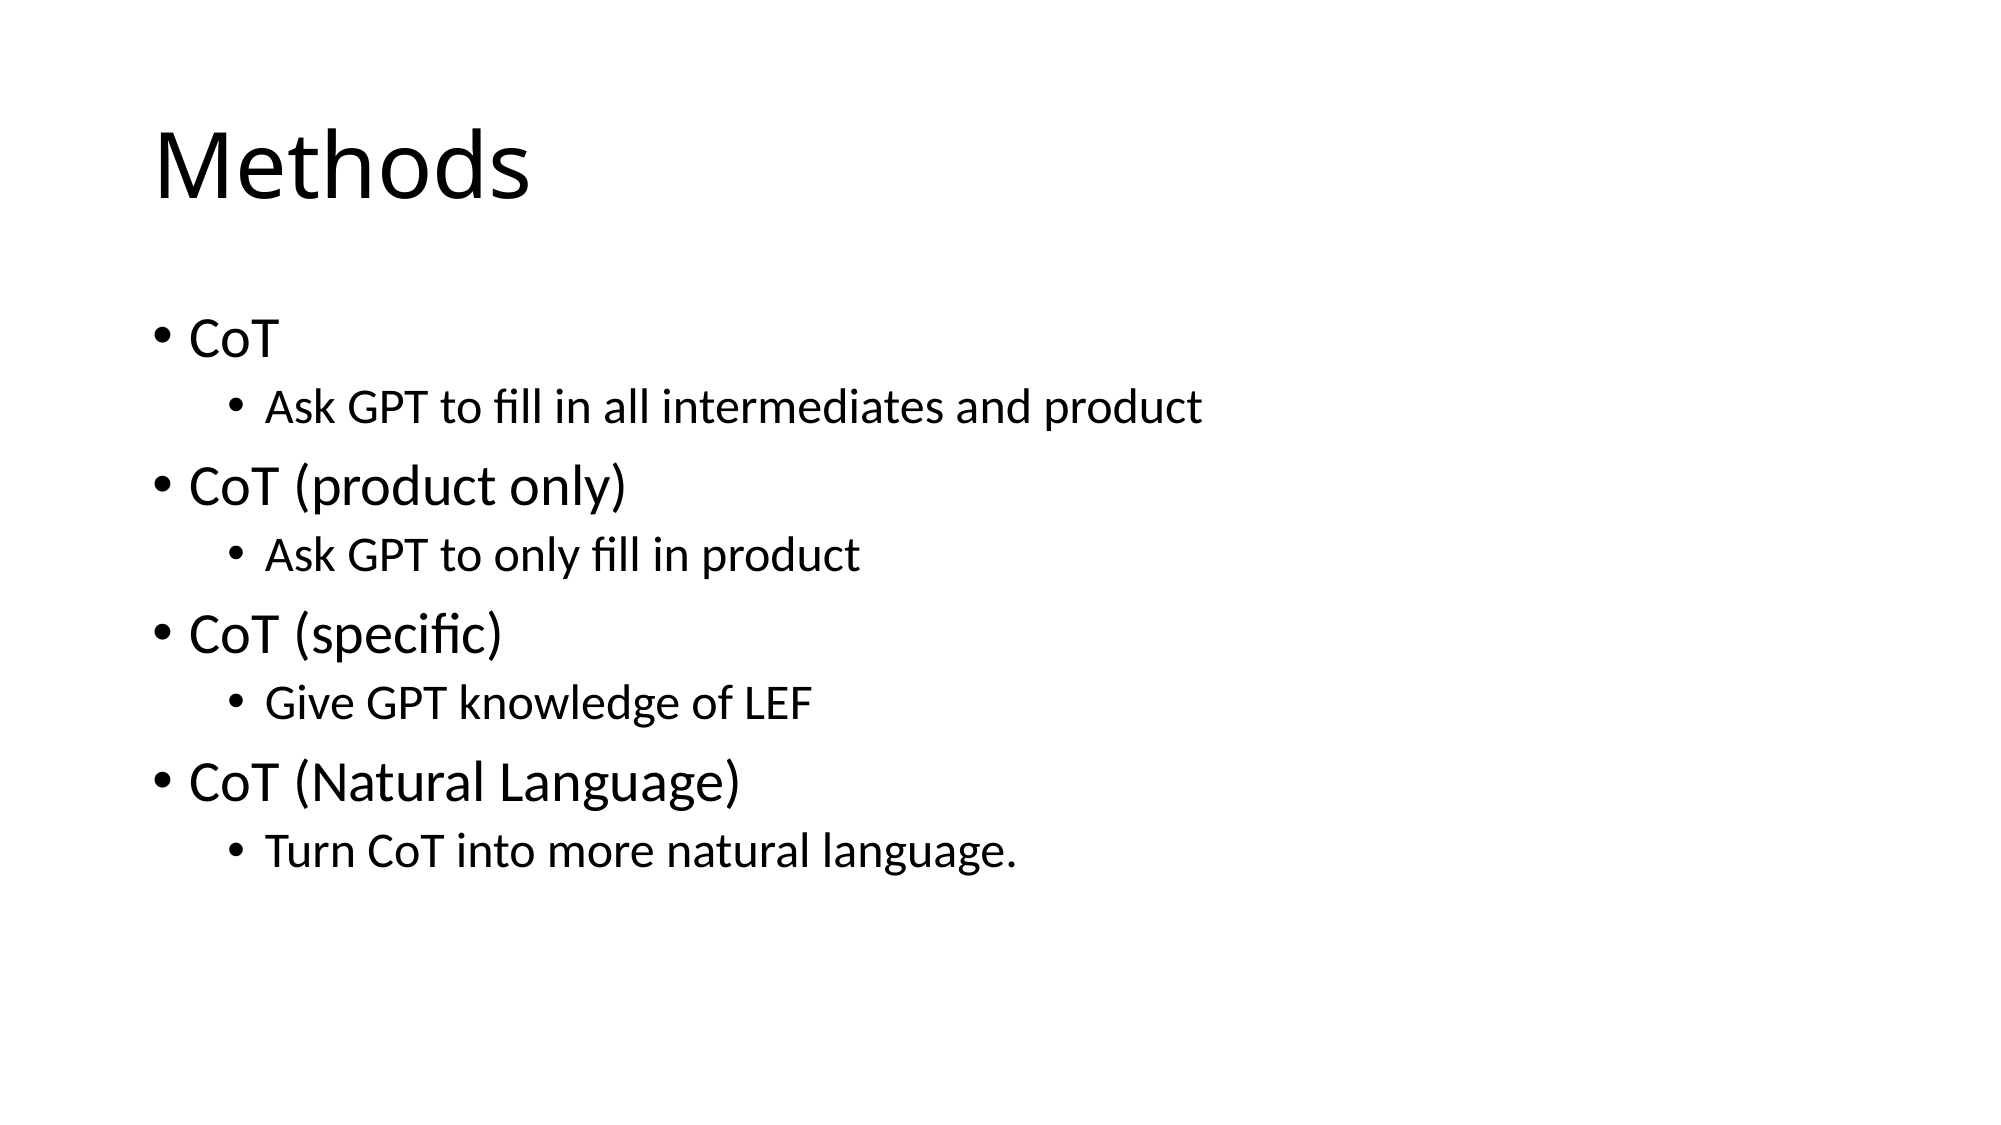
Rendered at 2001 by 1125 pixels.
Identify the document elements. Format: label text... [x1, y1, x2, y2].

title Methods [137, 59, 1863, 278]
list CoT Ask GPT to fill in all intermediates and product CoT (product only) Ask GPT to only fill in product CoT (specific) Give GPT knowledge of LEF CoT (Natural Language) Turn CoT into more natural language. [137, 299, 1863, 1014]
